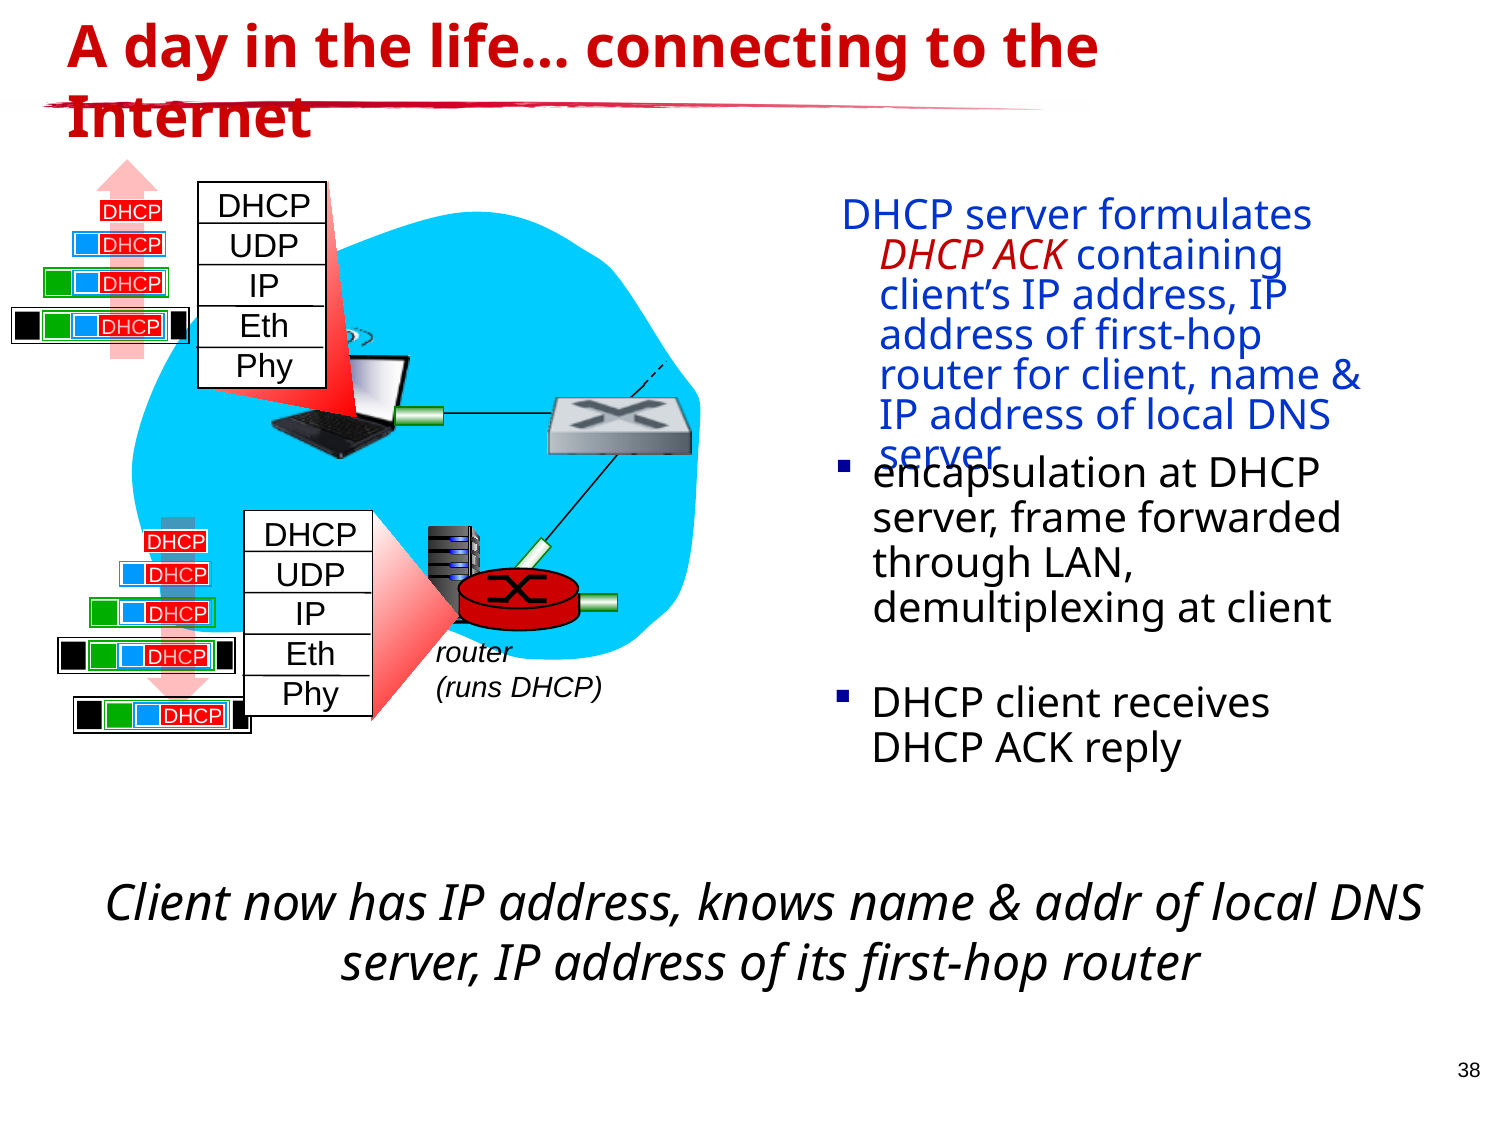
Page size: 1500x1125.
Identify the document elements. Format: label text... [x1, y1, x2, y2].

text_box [126, 208, 710, 712]
list DHCP server formulates DHCP ACK containing client’s IP address, IP address of first-hop router for client, name & IP address of local DNS server [826, 190, 1389, 449]
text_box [242, 505, 459, 722]
title A day in the life… connecting to the Internet [53, 1, 1372, 165]
text_box encapsulation at DHCP server, frame forwarded through LAN, demultiplexing at client [819, 444, 1381, 668]
text_box Client now has IP address, knows name & addr of local DNS server, IP address of its first-hop router [90, 862, 1453, 998]
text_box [196, 177, 357, 417]
text_box DHCP client receives DHCP ACK reply [818, 674, 1380, 795]
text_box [131, 521, 222, 562]
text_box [57, 517, 236, 709]
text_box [11, 159, 190, 359]
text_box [73, 695, 252, 736]
